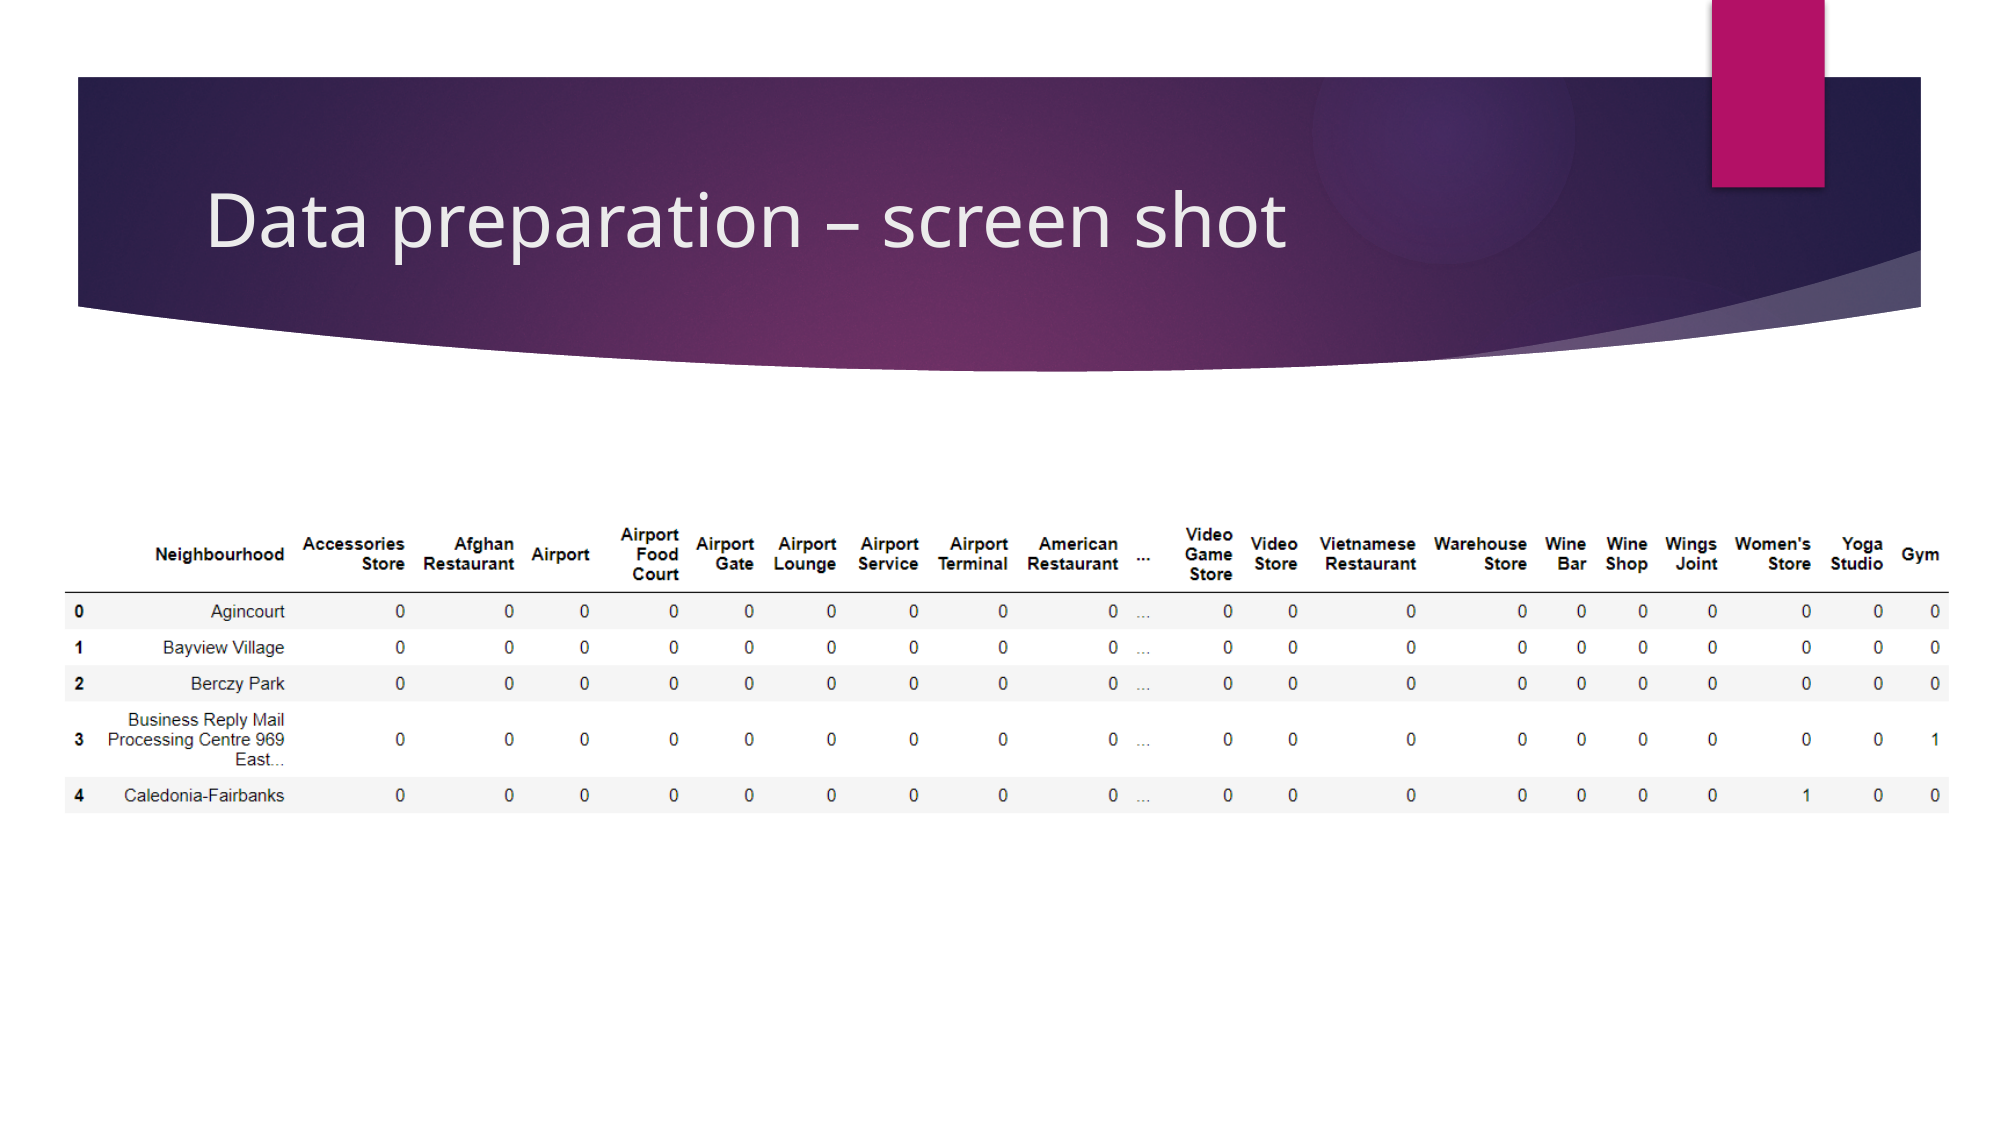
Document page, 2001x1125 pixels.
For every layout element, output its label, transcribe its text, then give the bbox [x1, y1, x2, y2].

title Data preparation – screen shot [189, 159, 1627, 276]
picture [50, 522, 1964, 819]
